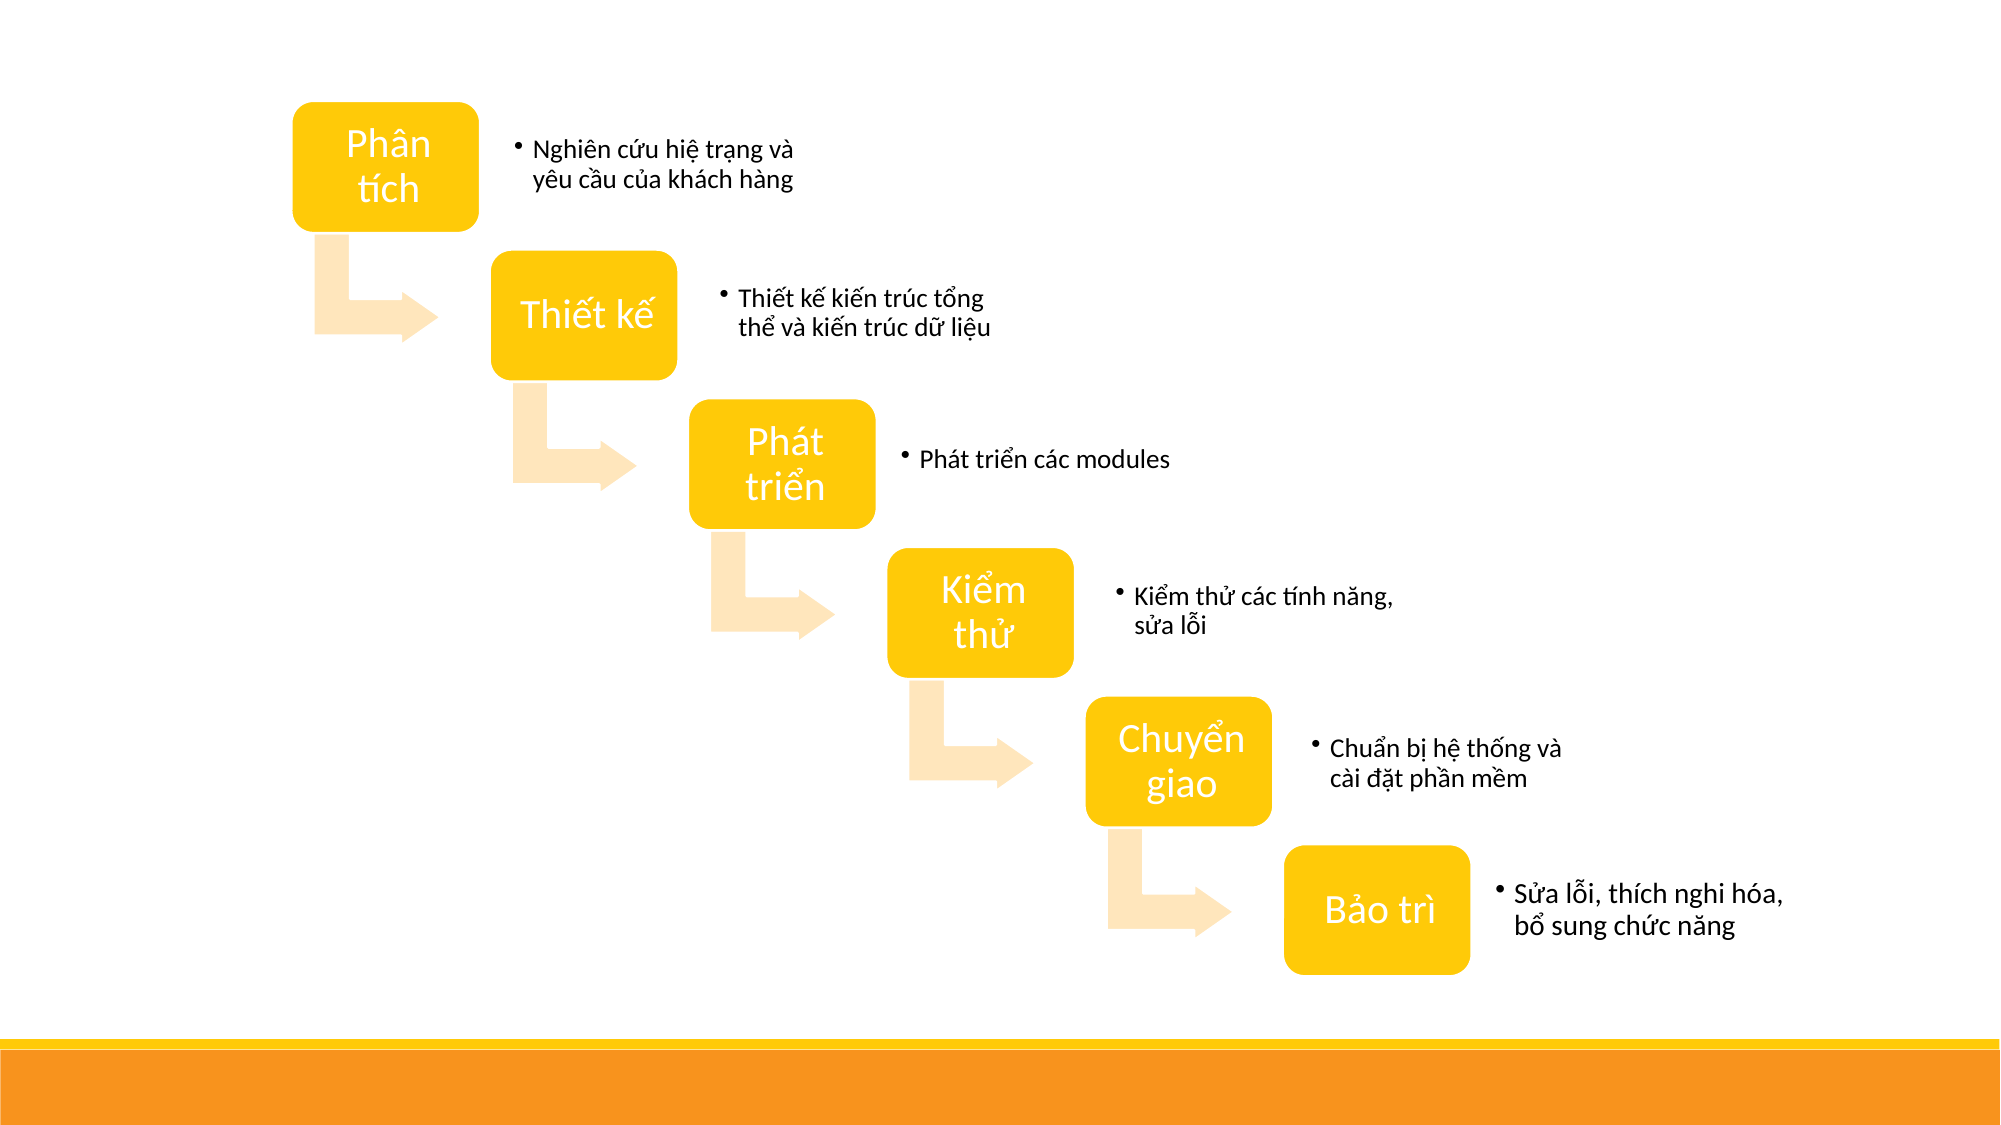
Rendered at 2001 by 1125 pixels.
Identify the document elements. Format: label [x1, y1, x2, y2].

text_box [167, 94, 1822, 983]
